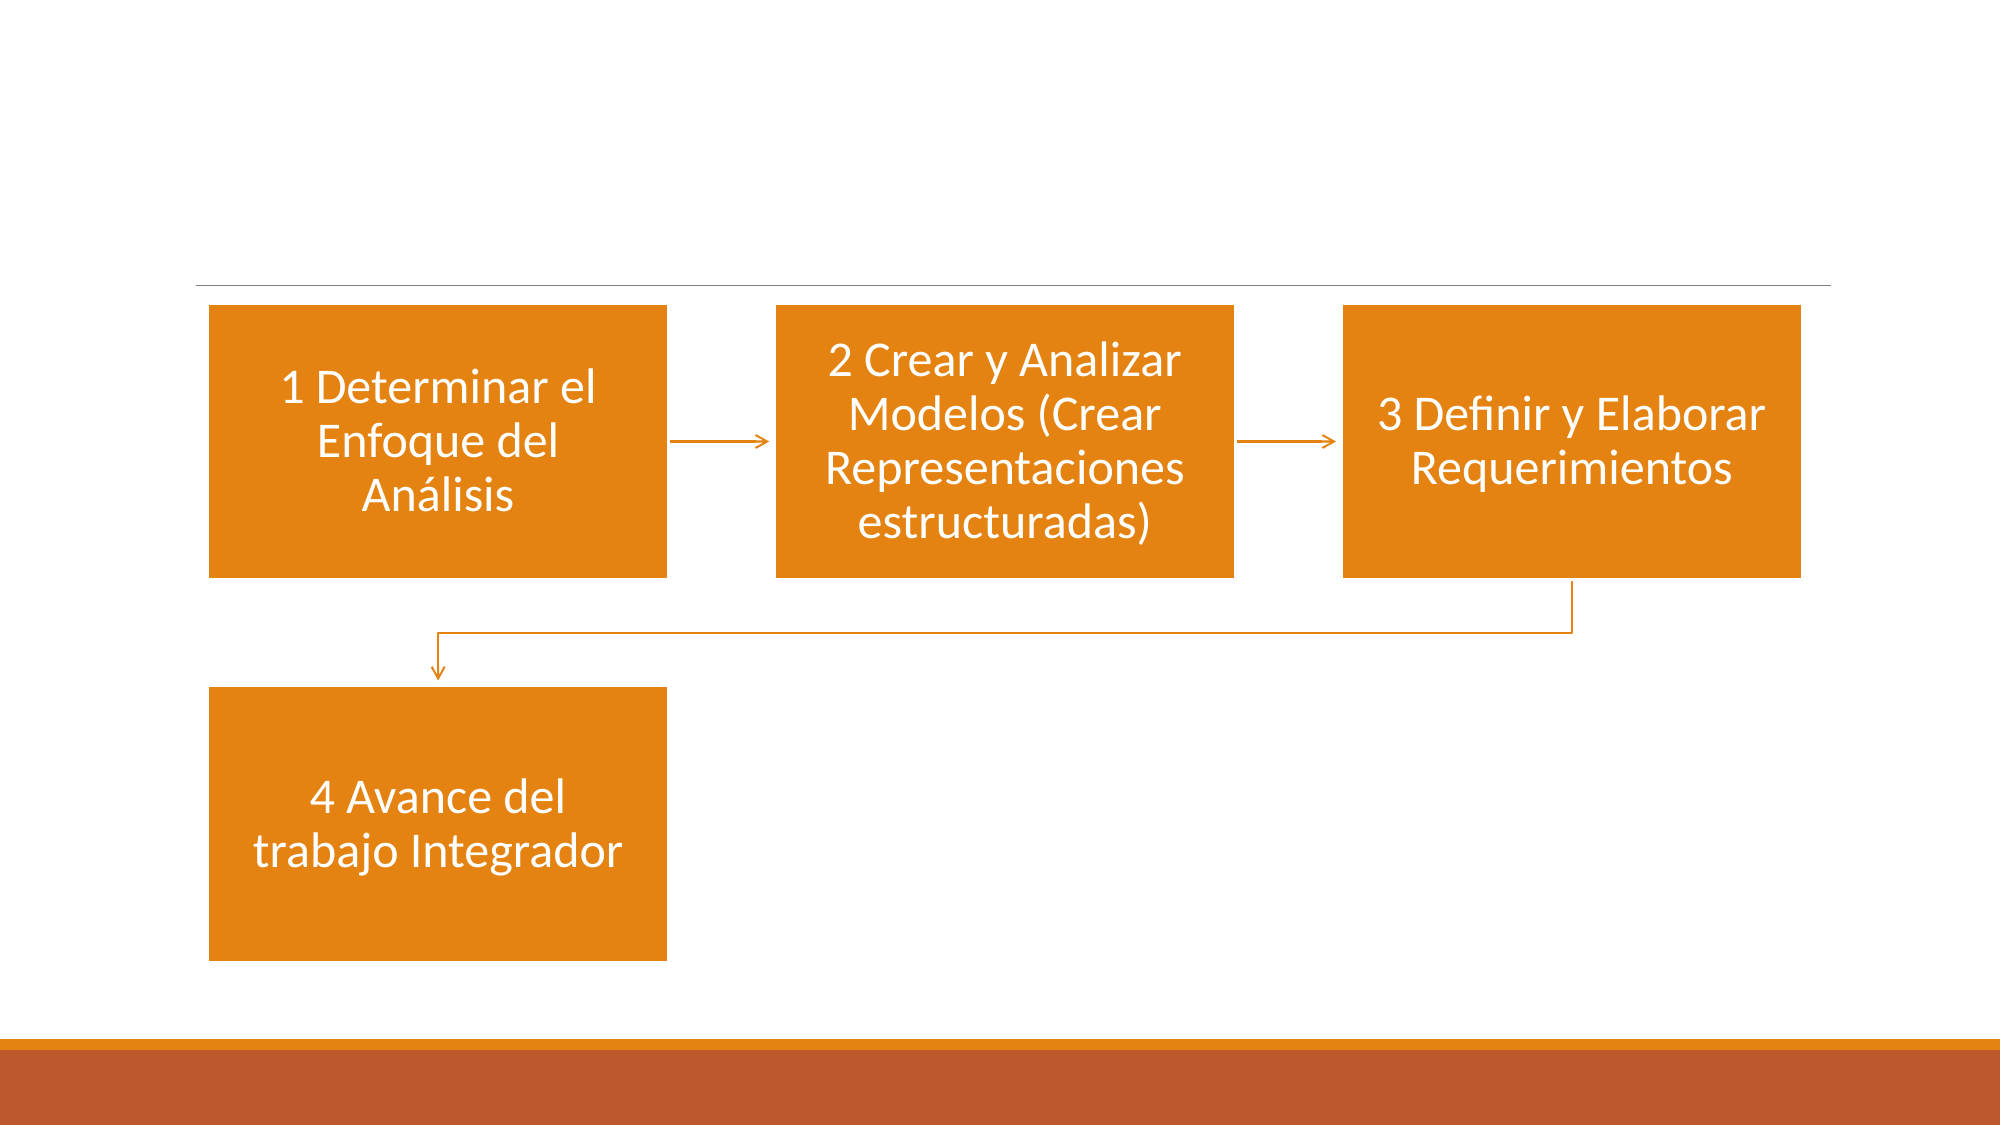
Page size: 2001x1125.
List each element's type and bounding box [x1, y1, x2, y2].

list [179, 302, 1831, 964]
